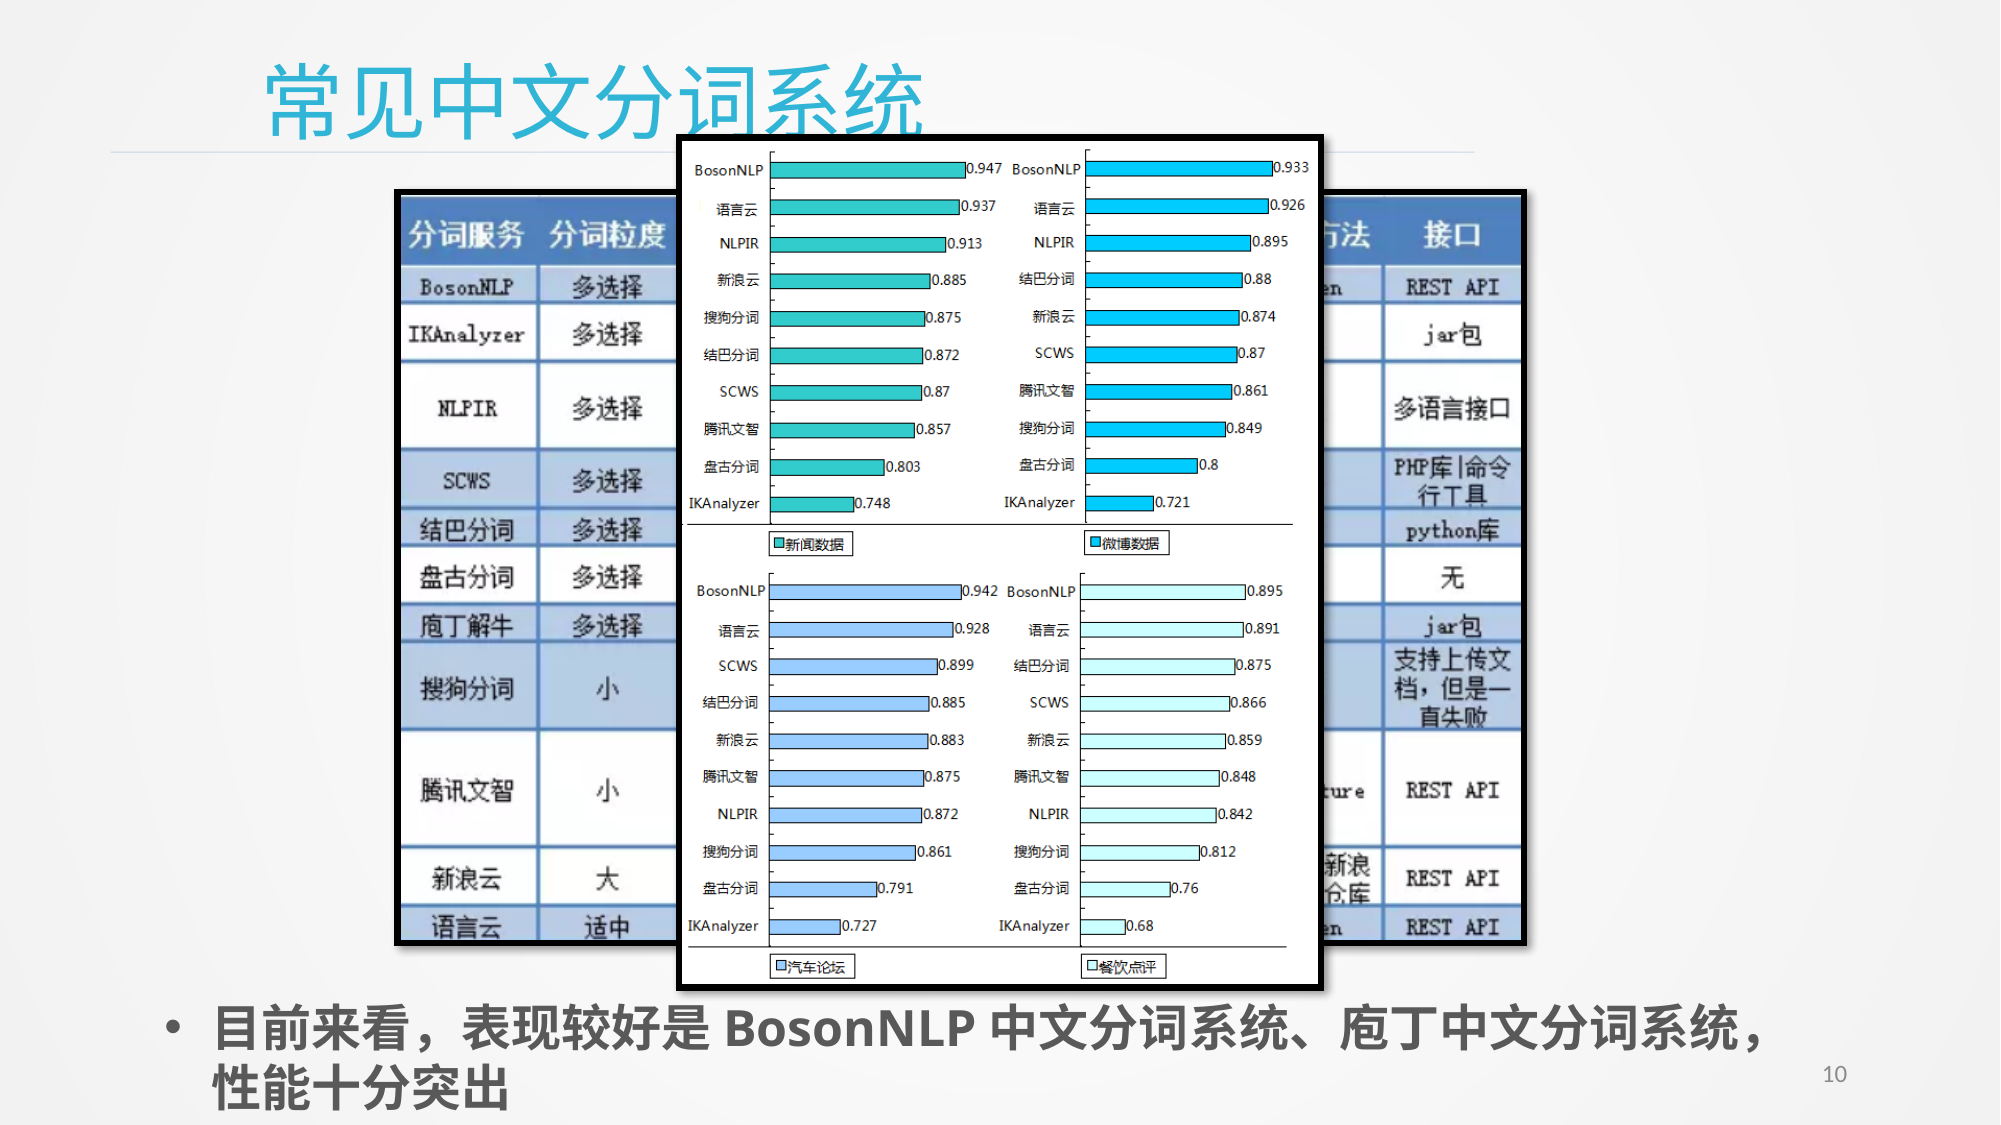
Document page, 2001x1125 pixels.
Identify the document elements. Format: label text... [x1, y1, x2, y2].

text_box 目前来看，表现较好是BosonNLP中文分词系统、庖丁中文分词系统，性能十分突出 [149, 988, 1772, 1124]
text_box 常见中文分词系统 [245, 42, 1520, 158]
picture [400, 140, 1522, 985]
slide_number 10 [1412, 1042, 1863, 1103]
